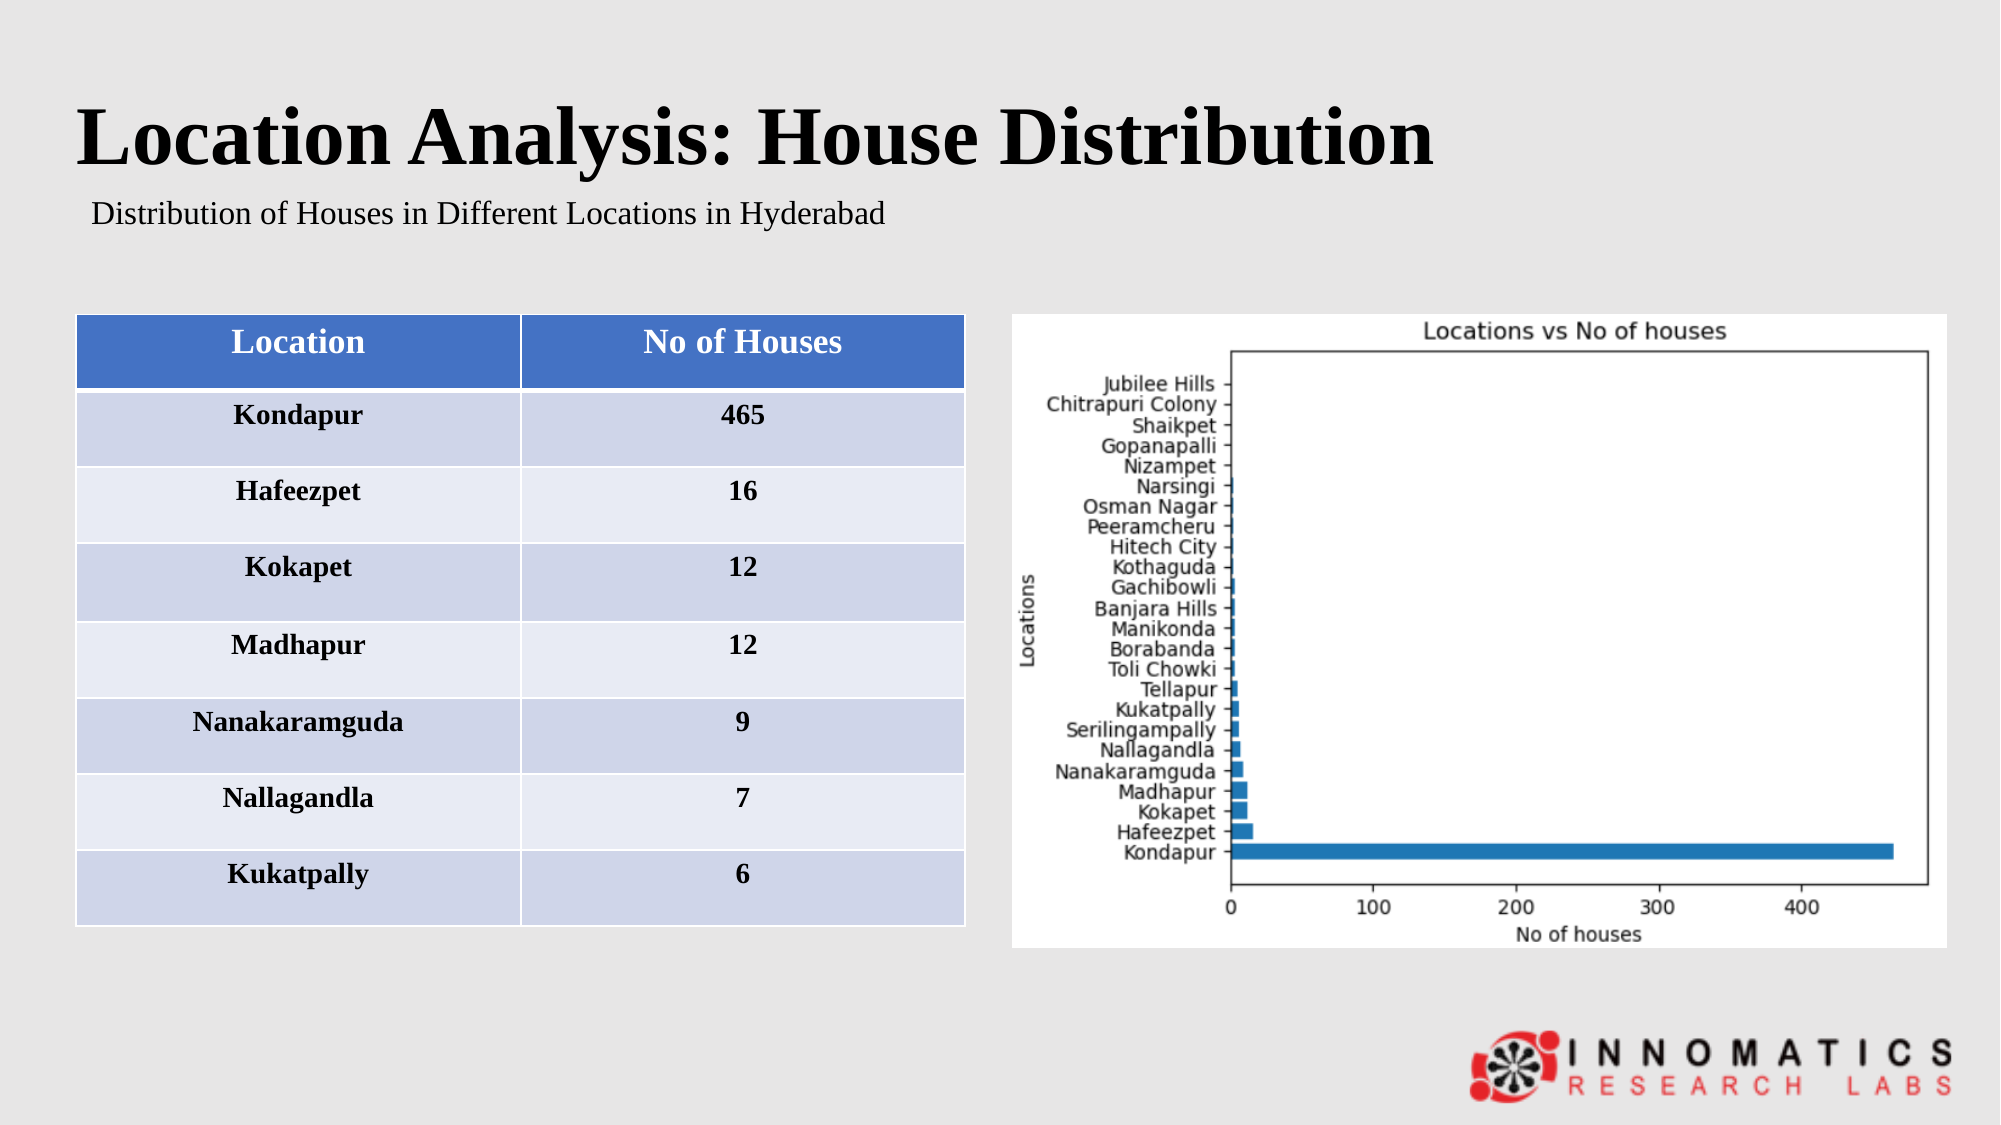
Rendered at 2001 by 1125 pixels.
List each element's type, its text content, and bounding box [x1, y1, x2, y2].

table_cell 12 [522, 544, 964, 621]
table_cell 465 [522, 393, 964, 466]
table_cell 7 [522, 775, 964, 849]
table_cell Nanakaramguda [77, 699, 520, 773]
table_cell 12 [522, 623, 964, 697]
table_cell 6 [522, 851, 964, 925]
table_header Location [77, 315, 520, 388]
table_cell Kokapet [77, 544, 520, 621]
title Location Analysis: House Distribution [61, 63, 1787, 212]
table_cell 16 [522, 468, 964, 542]
table_cell Kondapur [77, 393, 520, 466]
table_header No of Houses [522, 315, 964, 388]
table_cell Hafeezpet [77, 468, 520, 542]
table_cell Kukatpally [77, 851, 520, 925]
text_box Distribution of Houses in Different Locations in Hyderabad [76, 183, 1364, 239]
picture [1011, 314, 1947, 948]
table_cell Nallagandla [77, 775, 520, 849]
table_cell 9 [522, 699, 964, 773]
table_cell Madhapur [77, 623, 520, 697]
picture [1445, 1014, 1975, 1125]
